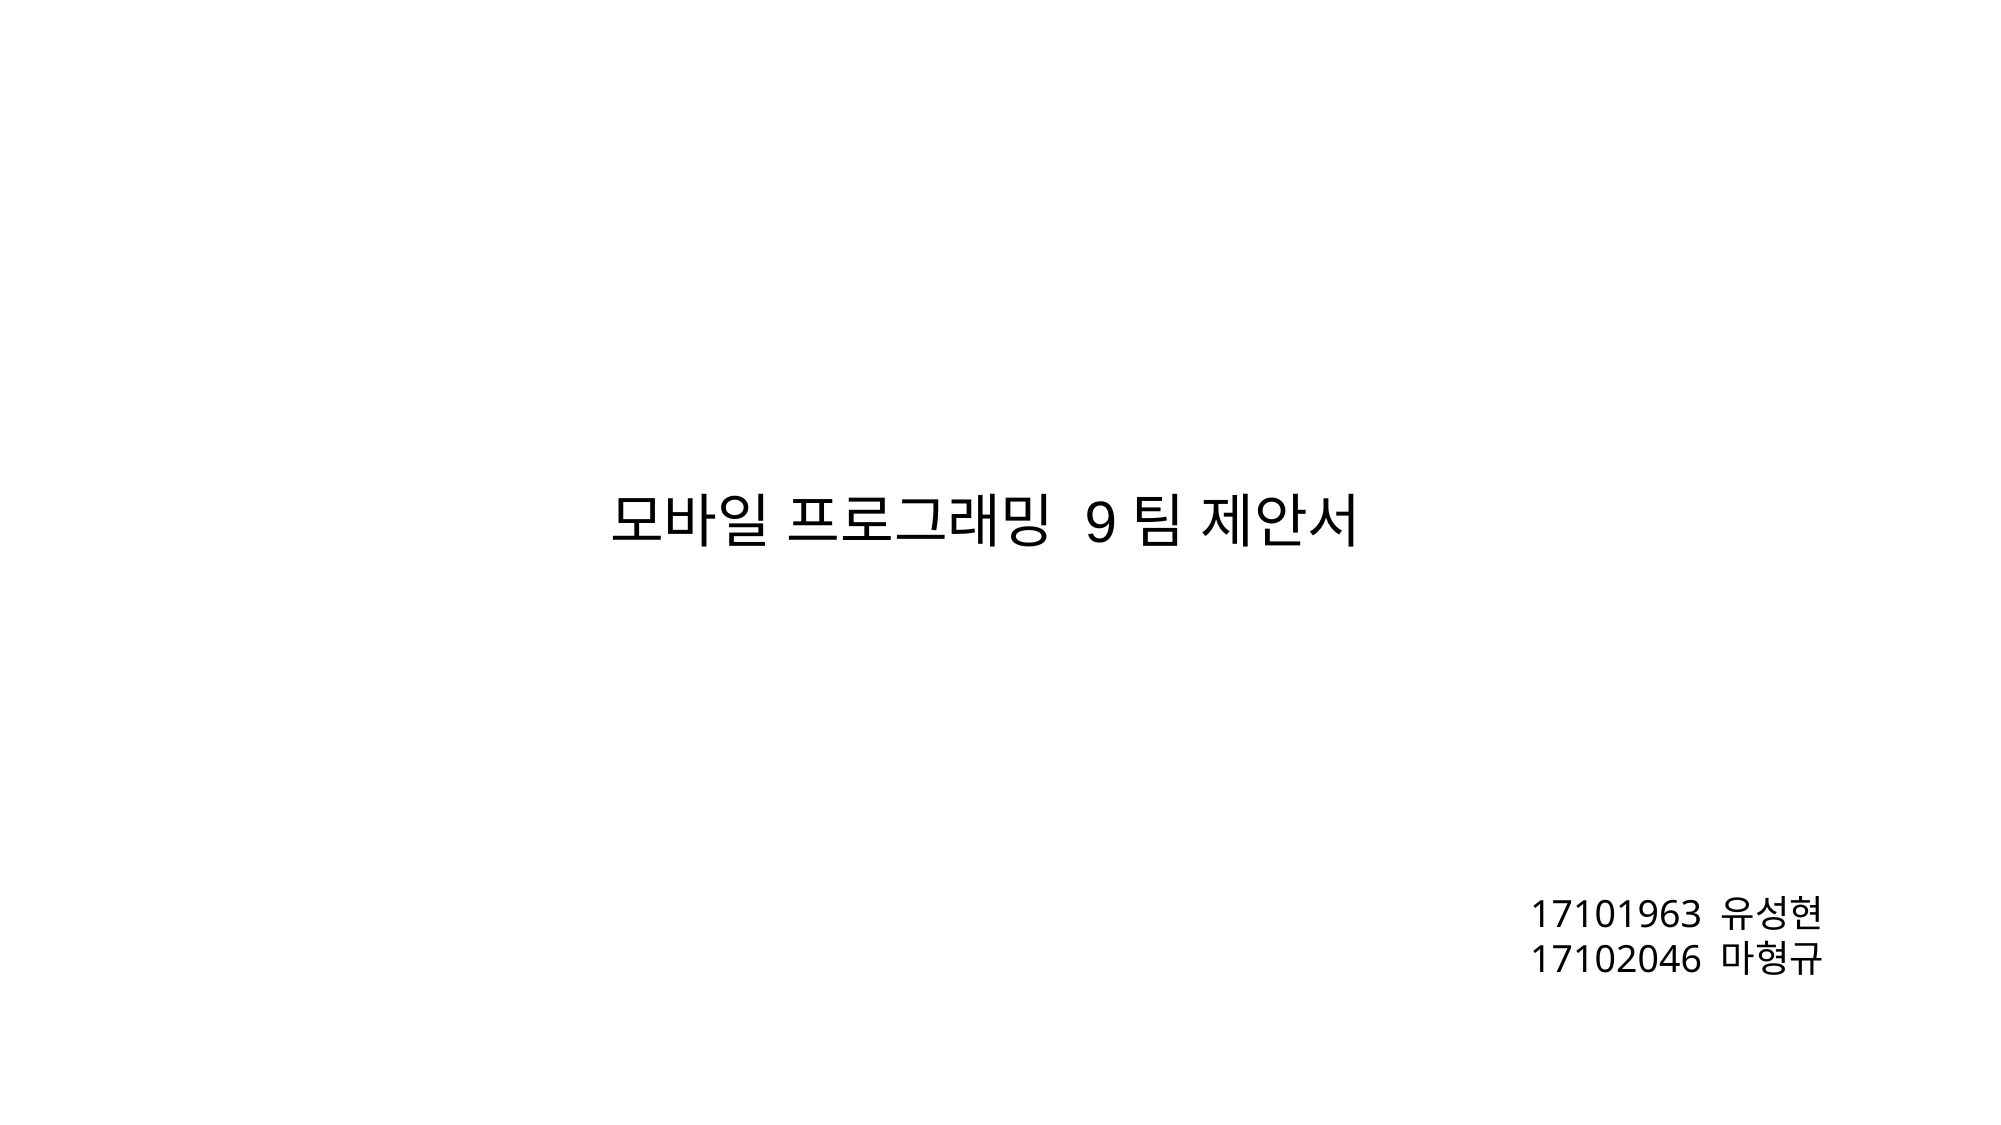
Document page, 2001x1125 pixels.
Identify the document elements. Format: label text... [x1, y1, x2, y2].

text_box 모바일 프로그래밍 9팀 제안서 [595, 476, 1377, 562]
text_box 17101963 유성현 17102046 마형규 [1515, 882, 1840, 988]
